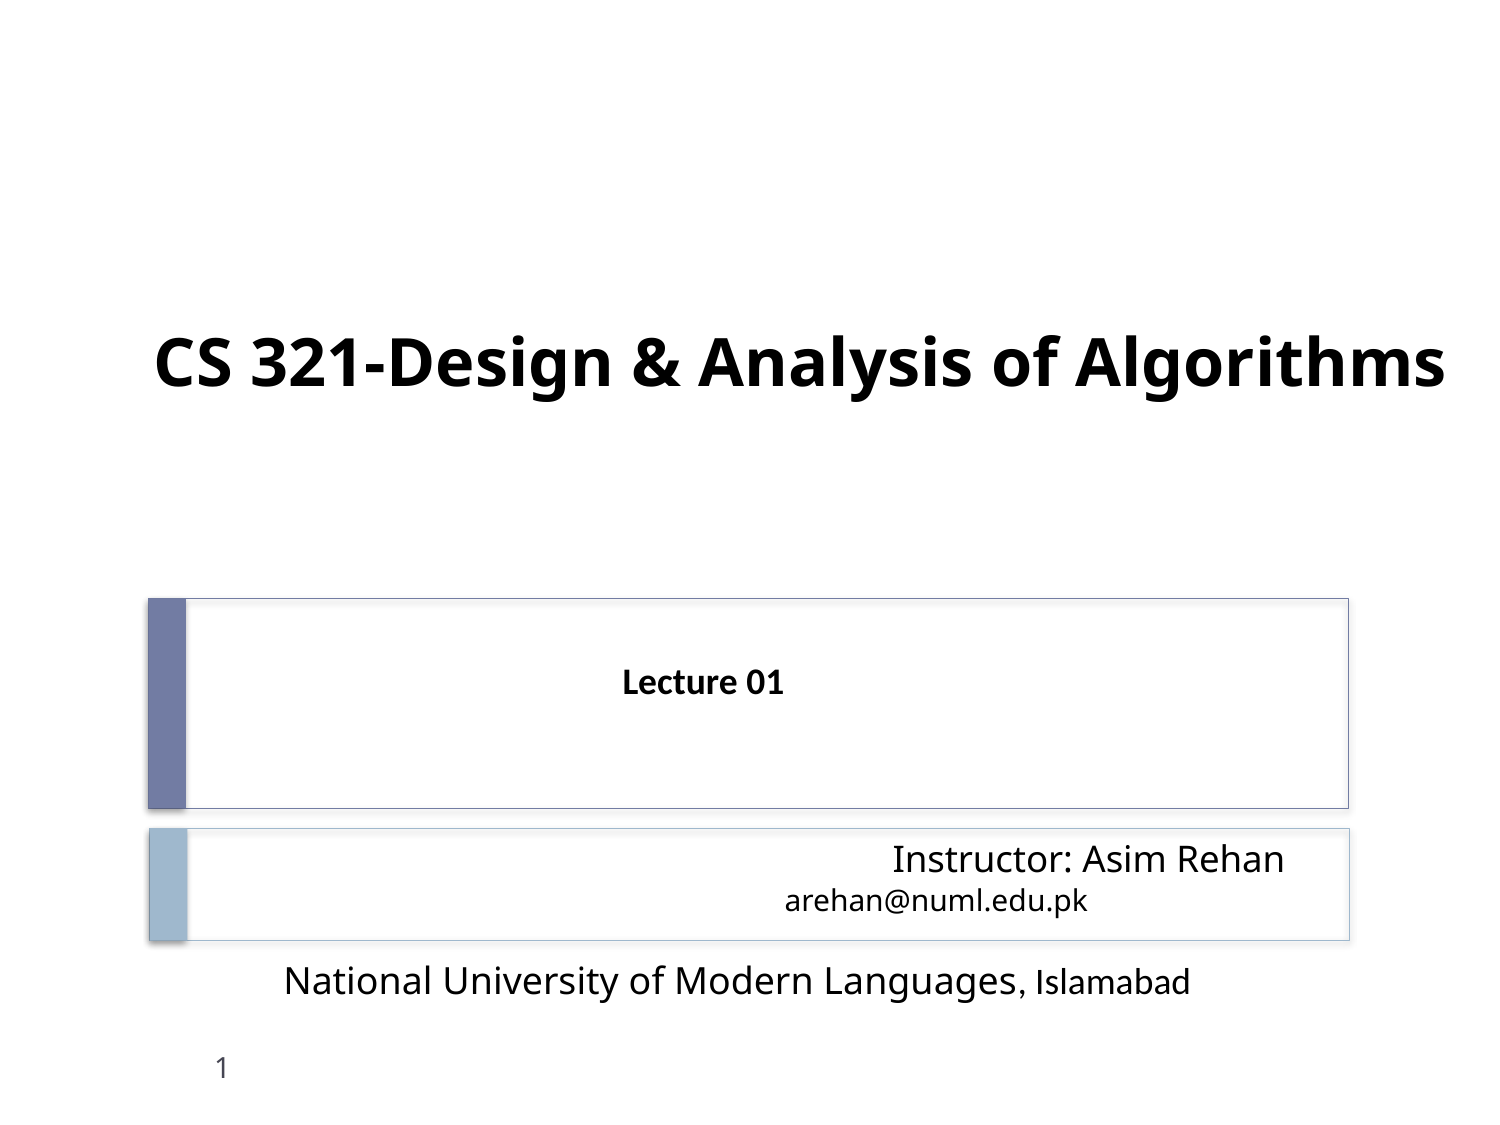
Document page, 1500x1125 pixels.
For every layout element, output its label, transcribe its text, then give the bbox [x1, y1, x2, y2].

text_box Lecture 01 [607, 649, 808, 710]
text_box National University of Modern Languages, Islamabad [137, 949, 1338, 1025]
title CS 321-Design & Analysis of Algorithms [24, 312, 1463, 625]
slide_number 1 [199, 1042, 400, 1103]
subtitle Instructor: Asim Rehan arehan@numl.edu.pk [212, 787, 1300, 925]
